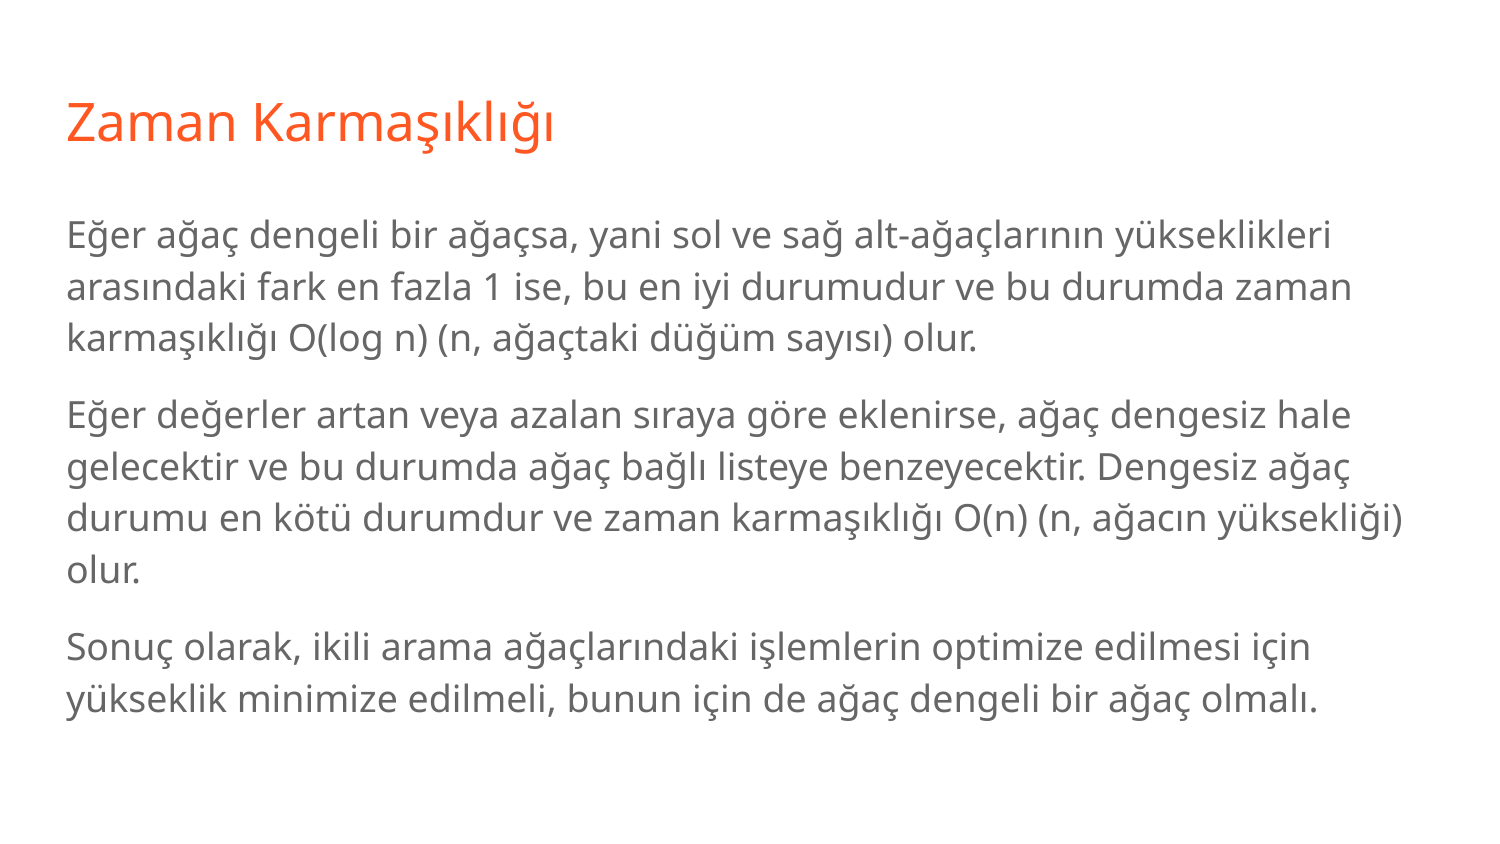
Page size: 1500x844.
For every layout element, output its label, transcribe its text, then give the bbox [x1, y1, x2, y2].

list Eğer ağaç dengeli bir ağaçsa, yani sol ve sağ alt-ağaçlarının yükseklikleri arasındaki fark en fazla 1 ise, bu en iyi durumudur ve bu durumda zaman karmaşıklığı O(log n) (n, ağaçtaki düğüm sayısı) olur. Eğer değerler artan veya azalan sıraya göre eklenirse, ağaç dengesiz hale gelecektir ve bu durumda ağaç bağlı listeye benzeyecektir. Dengesiz ağaç durumu en kötü durumdur ve zaman karmaşıklığı O(n) (n, ağacın yüksekliği) olur. Sonuç olarak, ikili arama ağaçlarındaki işlemlerin optimize edilmesi için yükseklik minimize edilmeli, bunun için de ağaç dengeli bir ağaç olmalı. [51, 189, 1449, 750]
title Zaman Karmaşıklığı [51, 72, 1449, 167]
